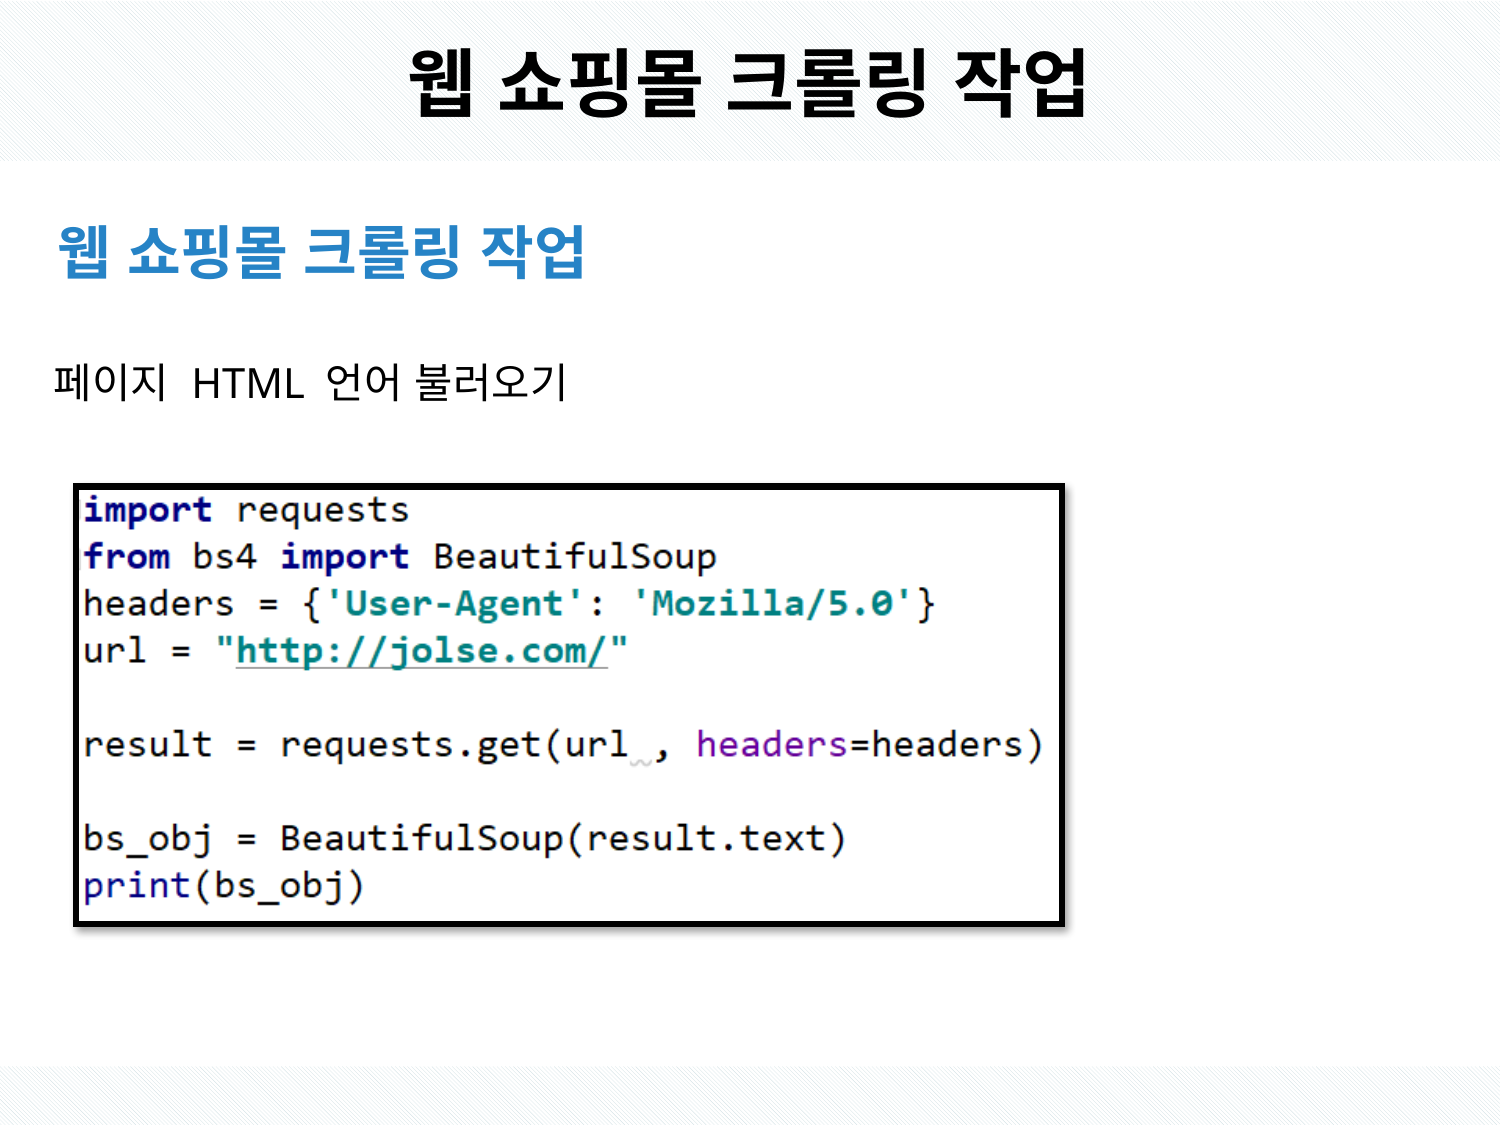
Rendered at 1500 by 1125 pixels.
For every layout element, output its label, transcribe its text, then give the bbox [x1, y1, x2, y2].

list 웹 쇼핑몰 크롤링 작업 [41, 208, 1500, 1071]
picture [78, 489, 1059, 921]
text_box 페이지 HTML 언어 불러오기 [39, 349, 1422, 615]
title 웹 쇼핑몰 크롤링 작업 [0, 1, 1500, 161]
